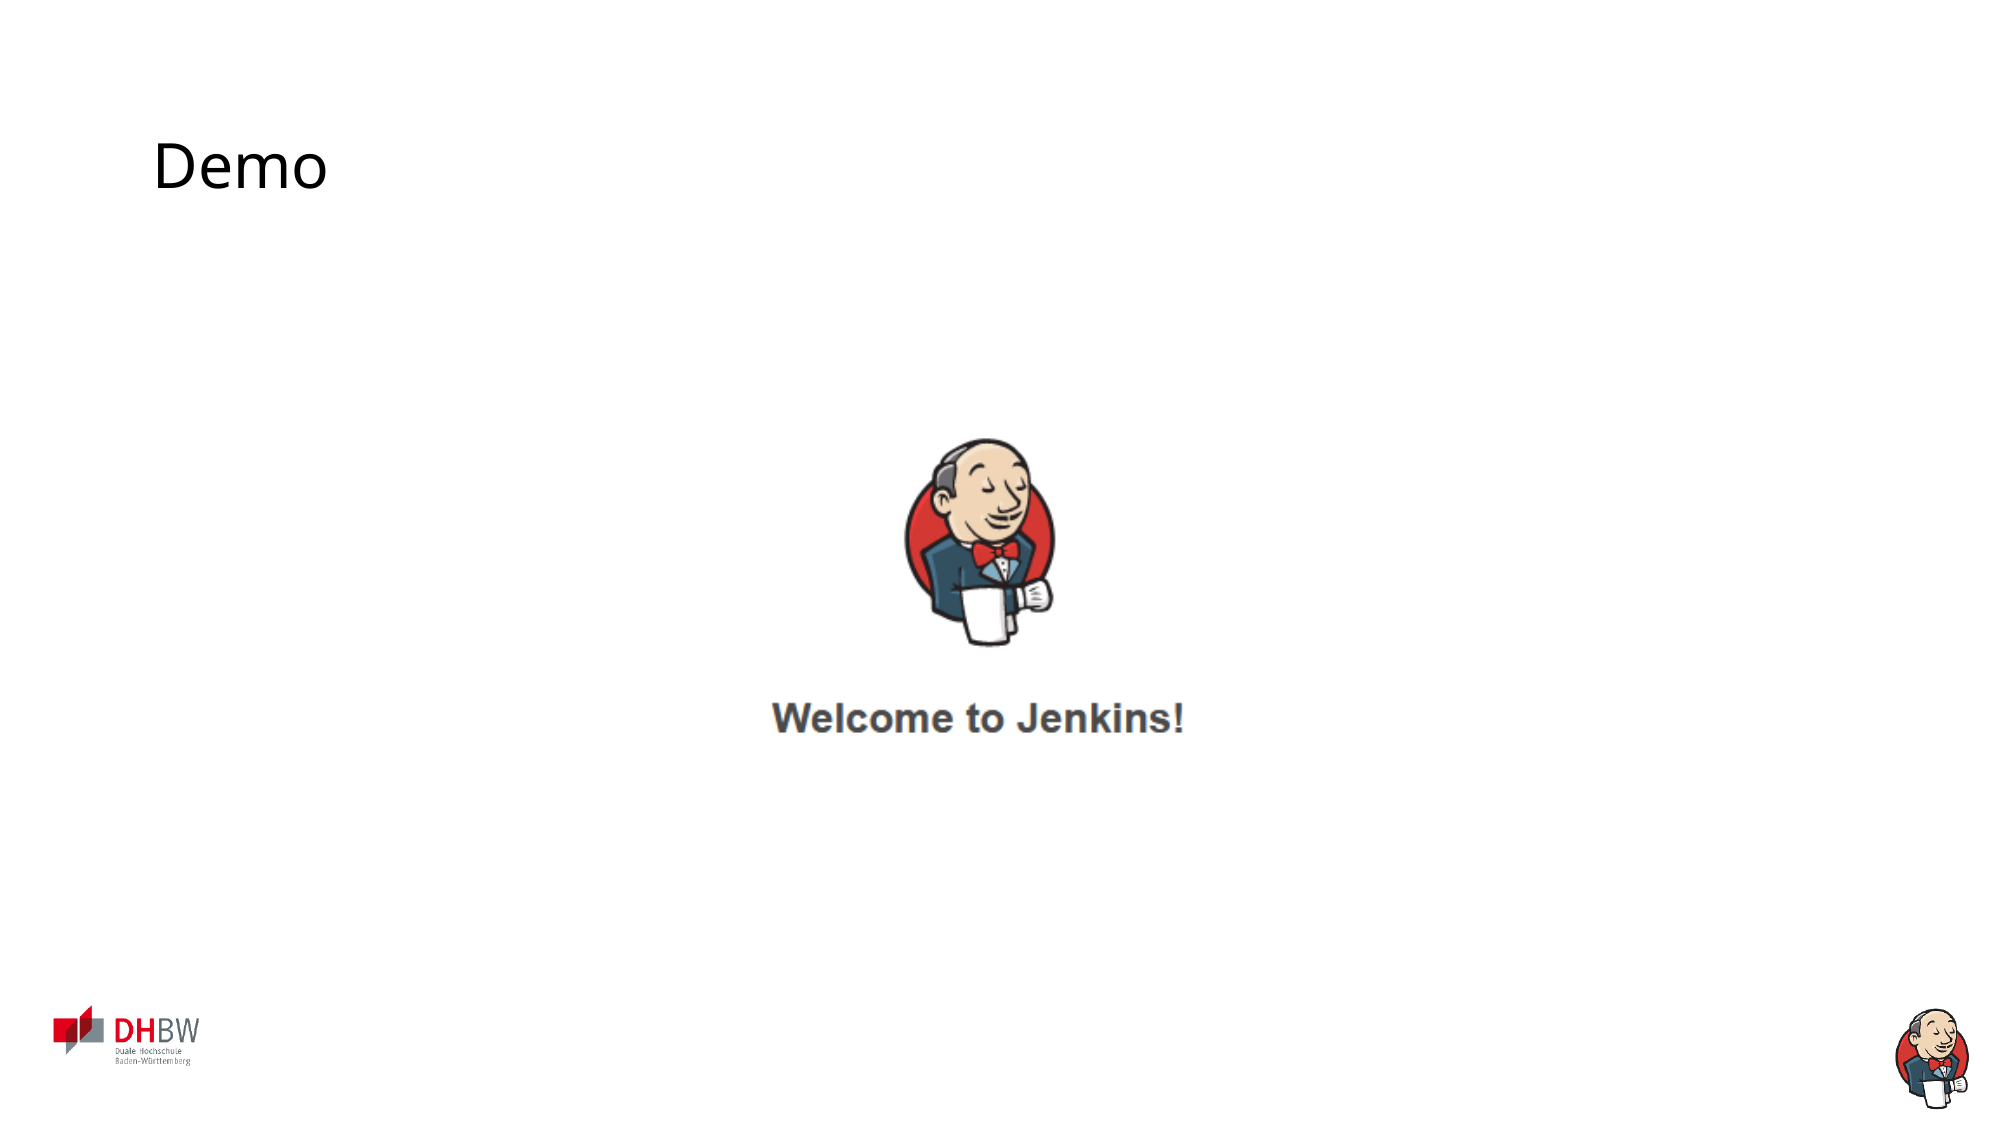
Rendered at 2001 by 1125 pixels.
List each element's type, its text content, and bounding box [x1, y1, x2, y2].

picture [1878, 1005, 1986, 1112]
title Demo [137, 59, 1863, 278]
picture [53, 1005, 199, 1066]
picture [679, 343, 1321, 773]
